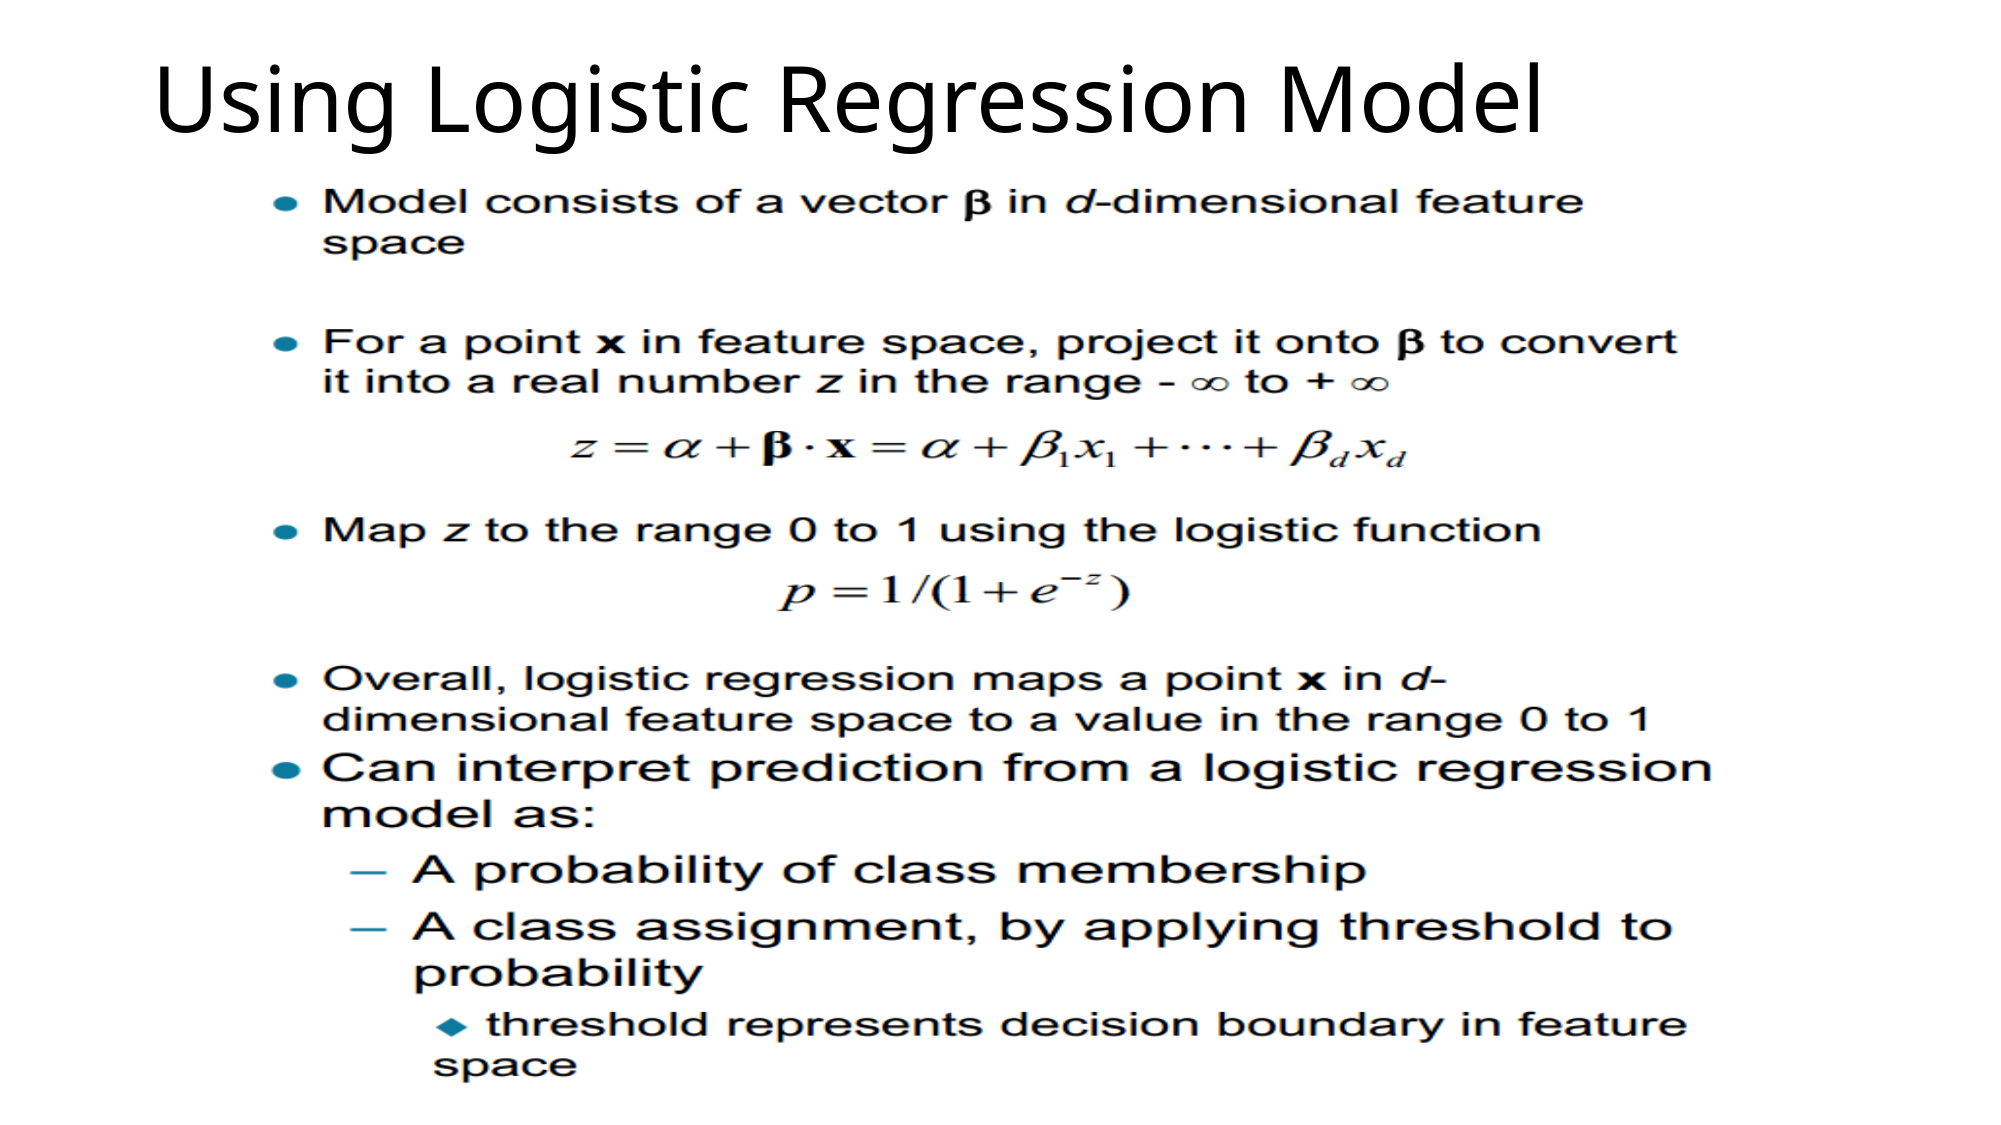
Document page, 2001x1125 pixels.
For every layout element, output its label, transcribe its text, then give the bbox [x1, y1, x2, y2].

picture [258, 749, 1742, 1095]
title Using Logistic Regression Model [137, 40, 1863, 165]
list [235, 177, 1715, 750]
